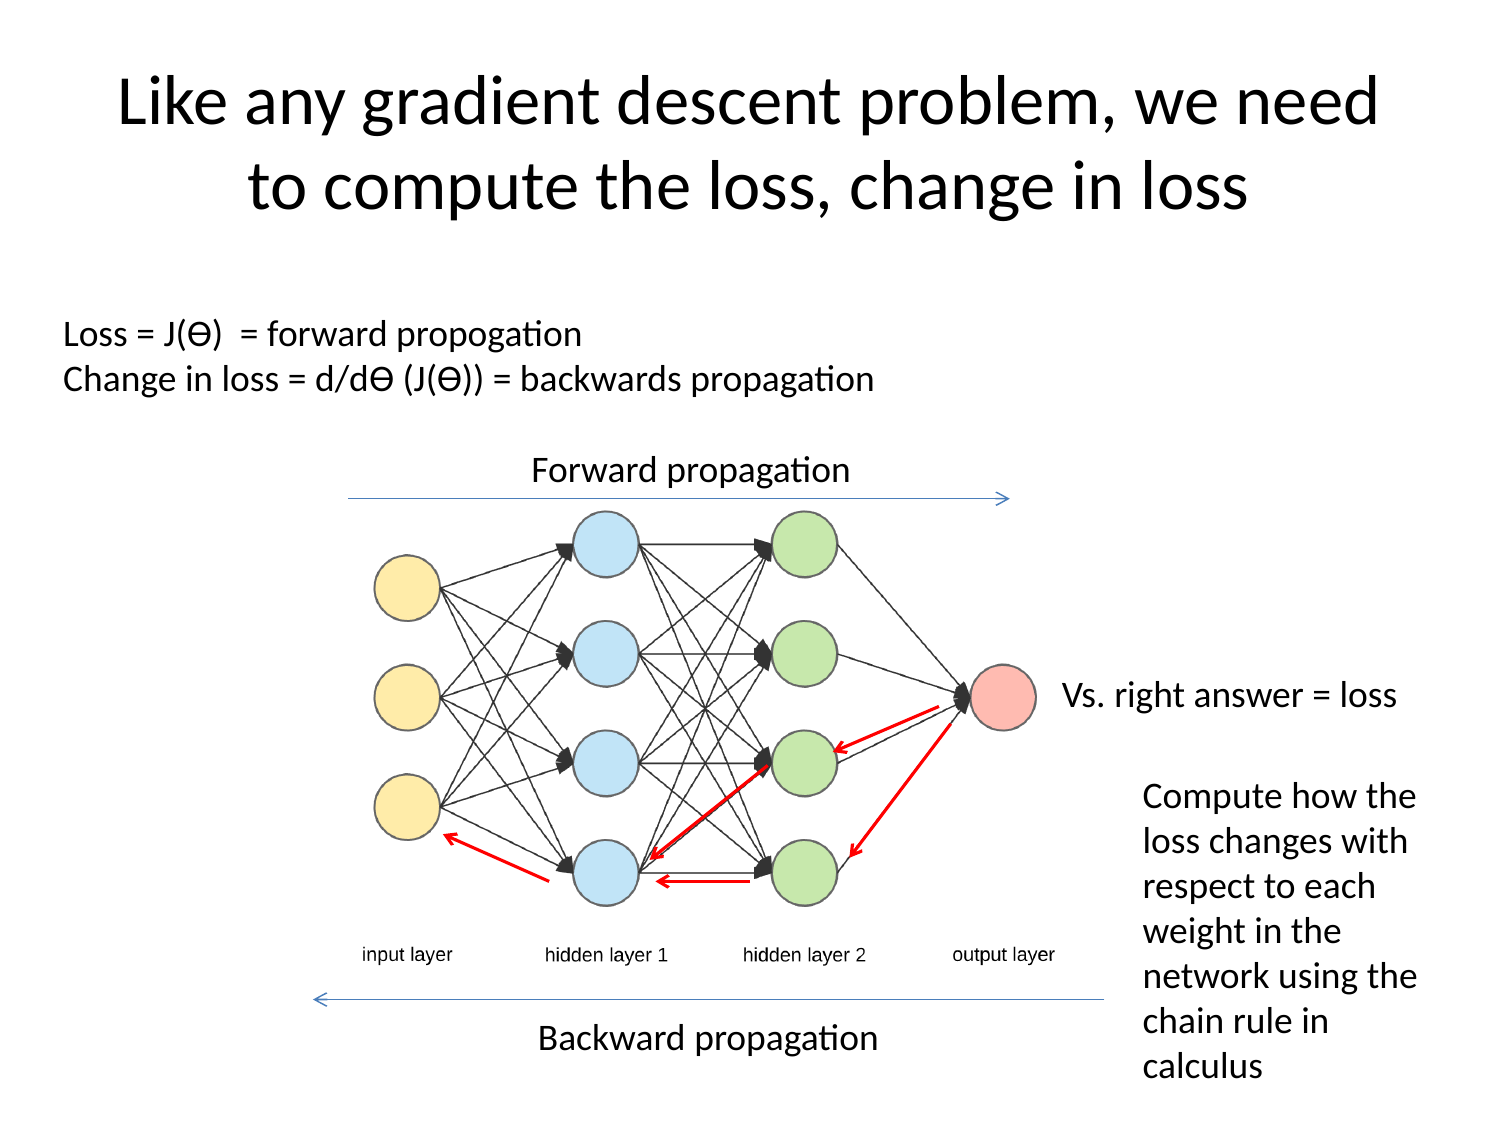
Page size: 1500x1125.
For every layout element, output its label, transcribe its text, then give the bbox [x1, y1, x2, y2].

text_box Forward propagation [516, 438, 867, 498]
text_box Vs. right answer = loss [1073, 663, 1413, 723]
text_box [832, 706, 940, 753]
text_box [849, 723, 951, 858]
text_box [442, 833, 550, 882]
title Like any gradient descent problem, we need to compute the loss, change in loss [75, 45, 1425, 233]
text_box Compute how the loss changes with respect to each weight in the network using the chain rule in calculus [1128, 763, 1459, 1093]
text_box Loss = J(ϴ) = forward propogation Change in loss = d/dϴ (J(ϴ)) = backwards propagation [48, 301, 891, 407]
text_box Backward propagation [523, 1007, 895, 1066]
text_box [649, 765, 768, 861]
picture [348, 503, 1070, 975]
